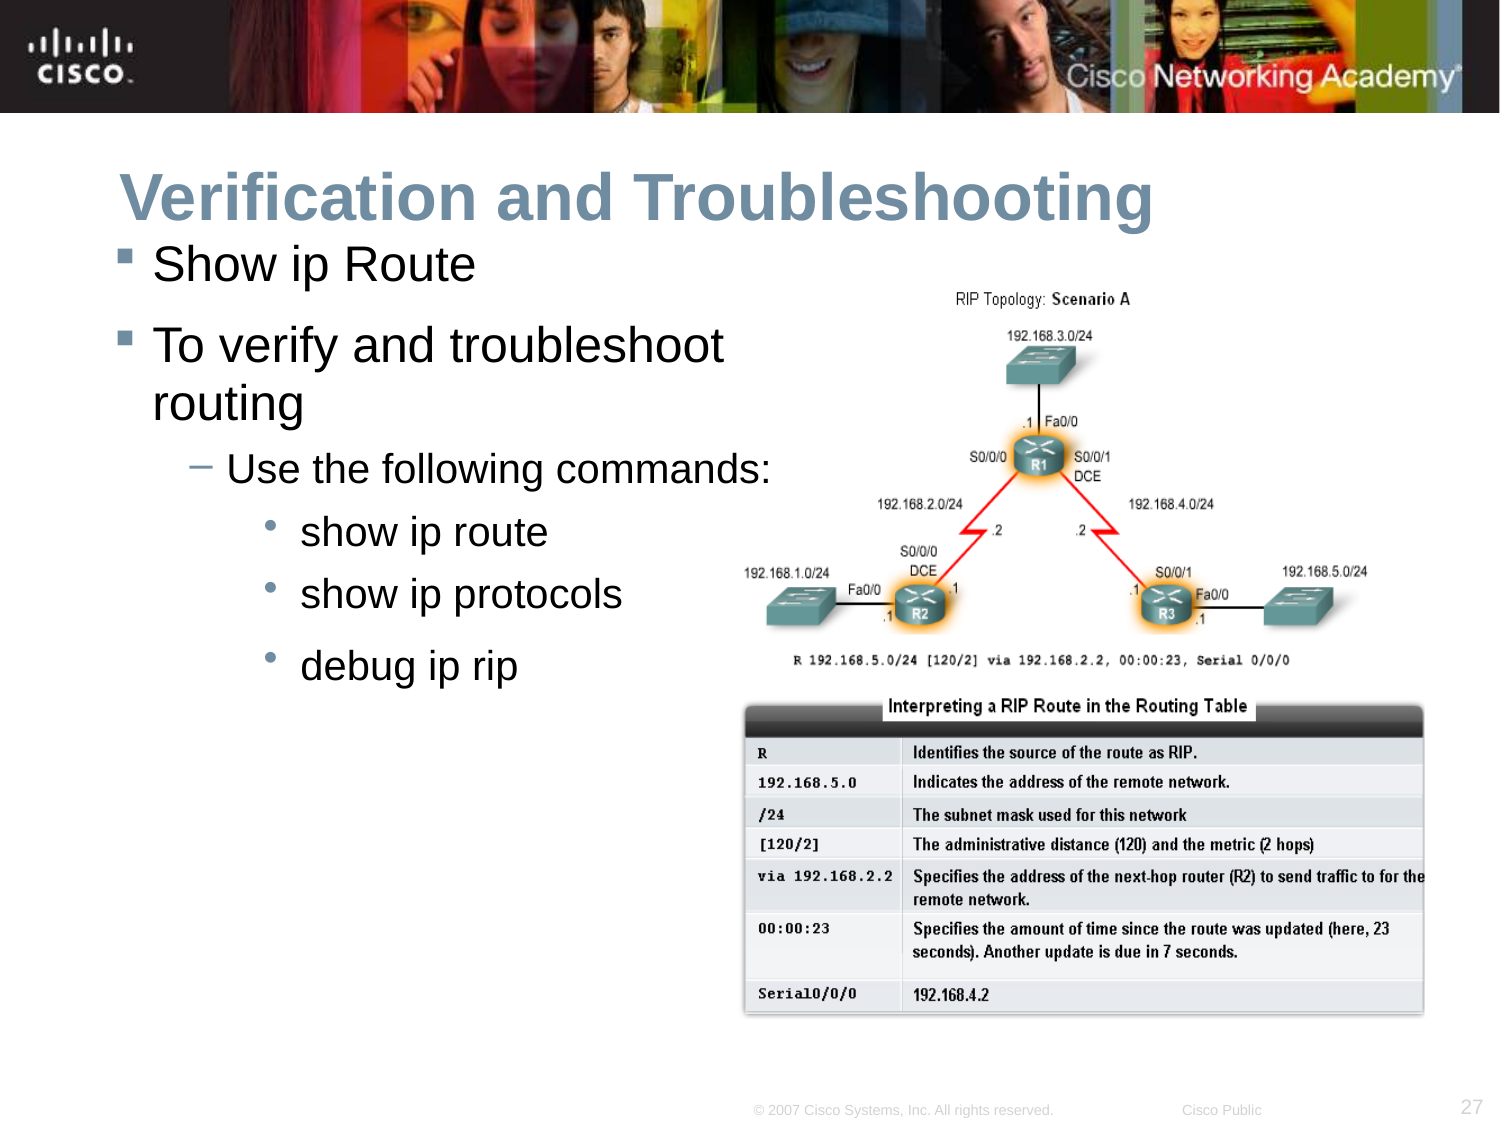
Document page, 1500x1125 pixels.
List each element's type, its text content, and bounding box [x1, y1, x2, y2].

list Show ip Route To verify and troubleshoot routing Use the following commands: show ip route show ip protocols debug ip rip [99, 228, 838, 968]
picture [0, 0, 1500, 113]
title Verification and Troubleshooting [105, 103, 1443, 242]
picture [731, 291, 1428, 1020]
